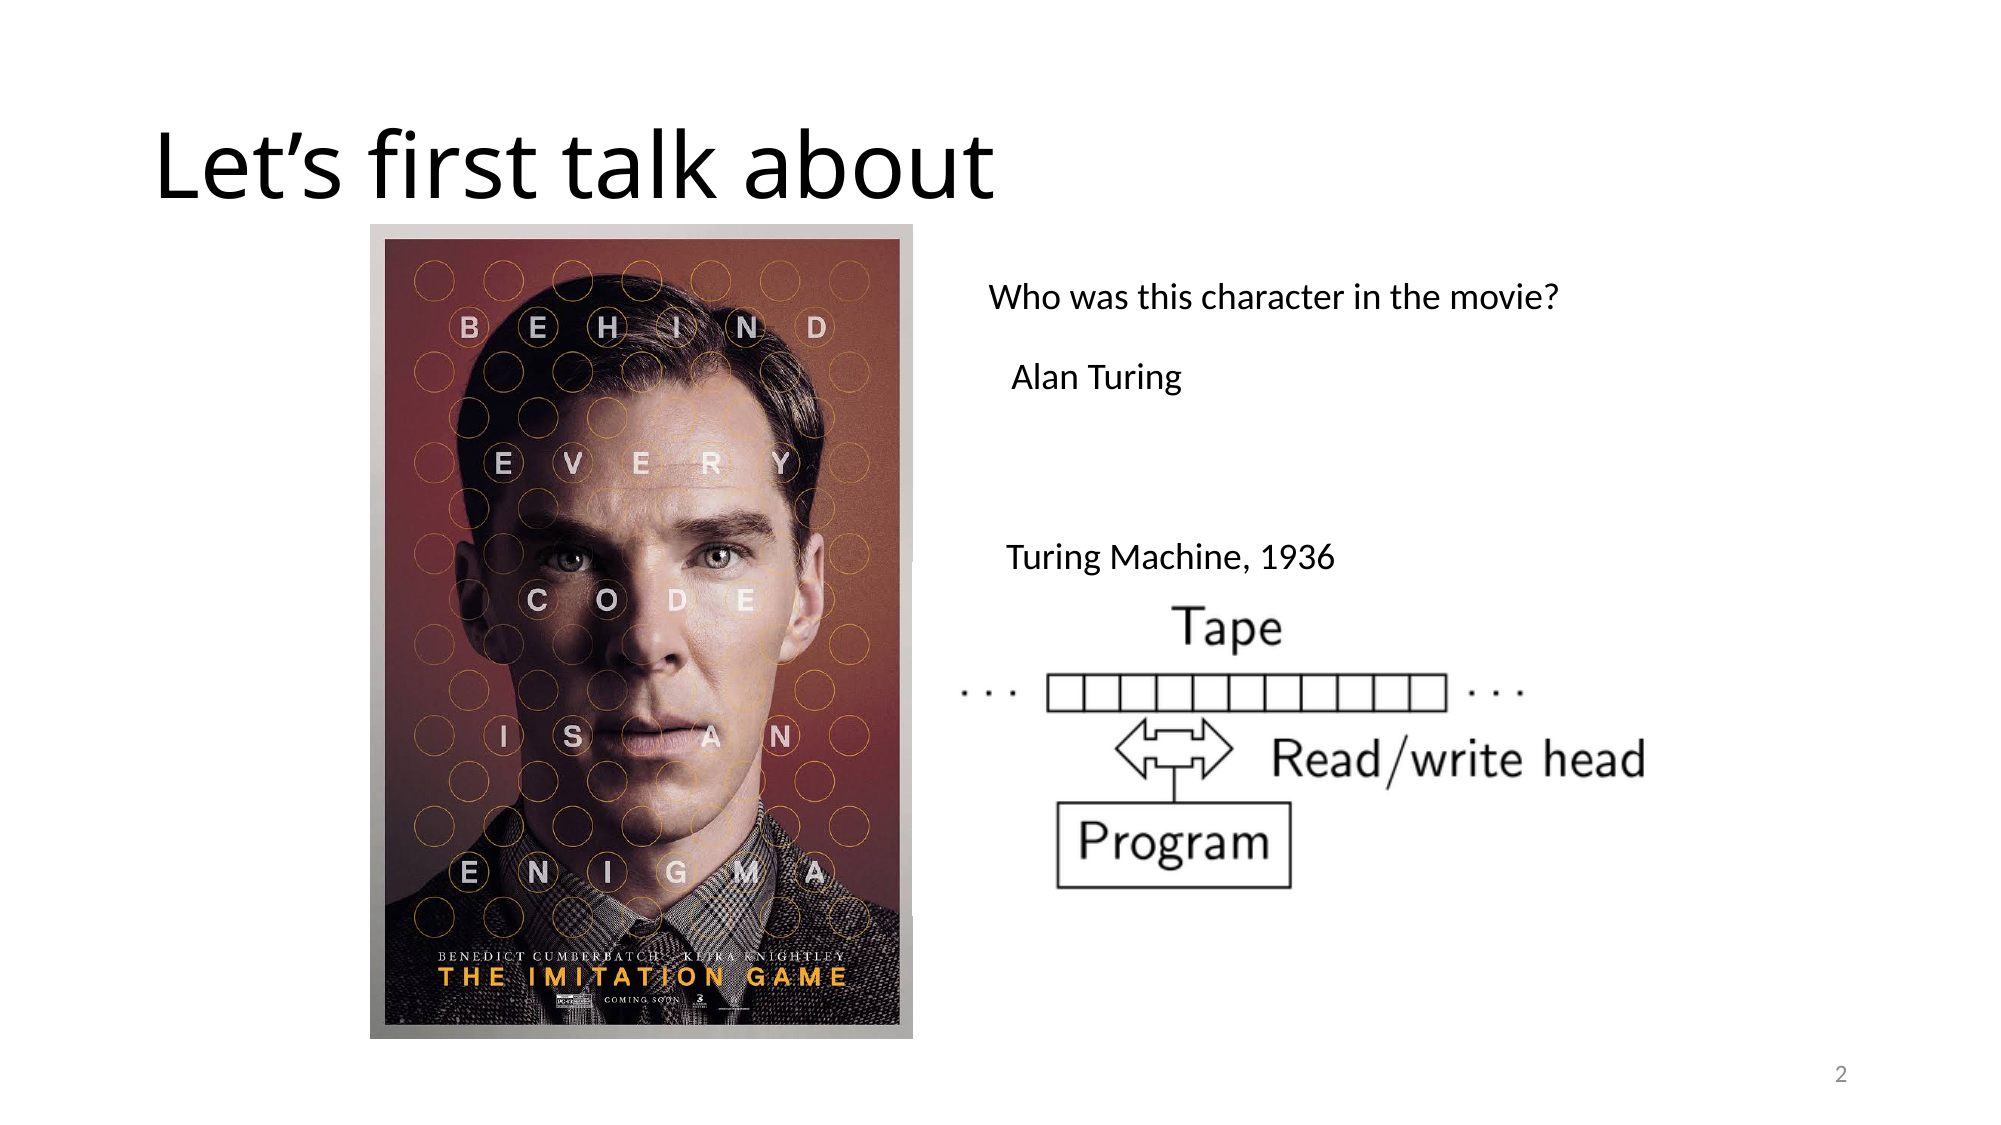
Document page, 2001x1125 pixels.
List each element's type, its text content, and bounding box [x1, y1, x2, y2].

title Let’s first talk about [137, 59, 1863, 278]
slide_number 2 [1412, 1042, 1863, 1103]
picture [370, 224, 1694, 1039]
text_box Alan Turing [996, 344, 1198, 405]
text_box Who was this character in the movie? [973, 264, 1577, 325]
text_box Turing Machine, 1936 [991, 524, 1351, 562]
